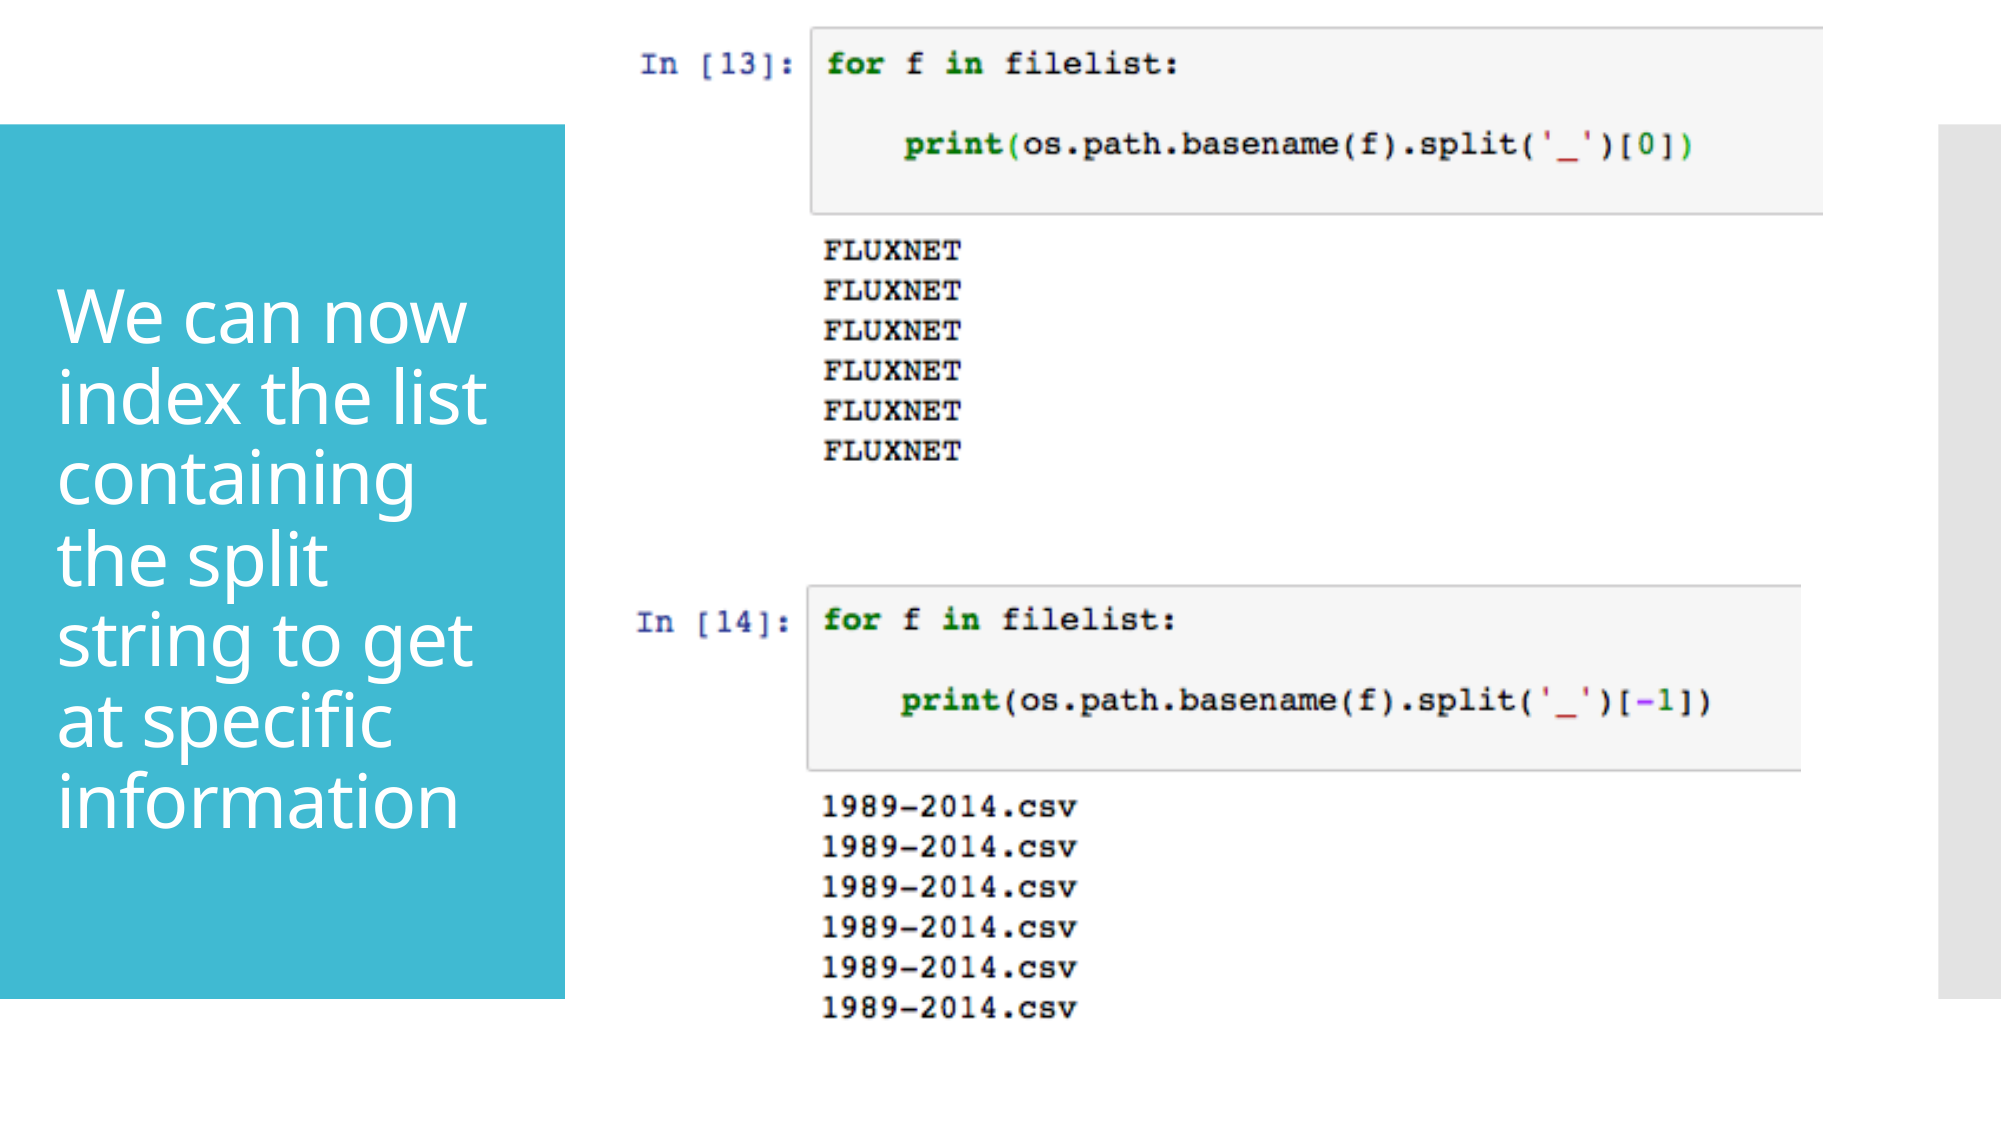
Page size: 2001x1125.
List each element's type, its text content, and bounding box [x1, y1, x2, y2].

title We can now index the list containing the split string to get at specific information [41, 184, 525, 940]
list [627, 0, 1823, 494]
picture [604, 538, 1801, 1055]
